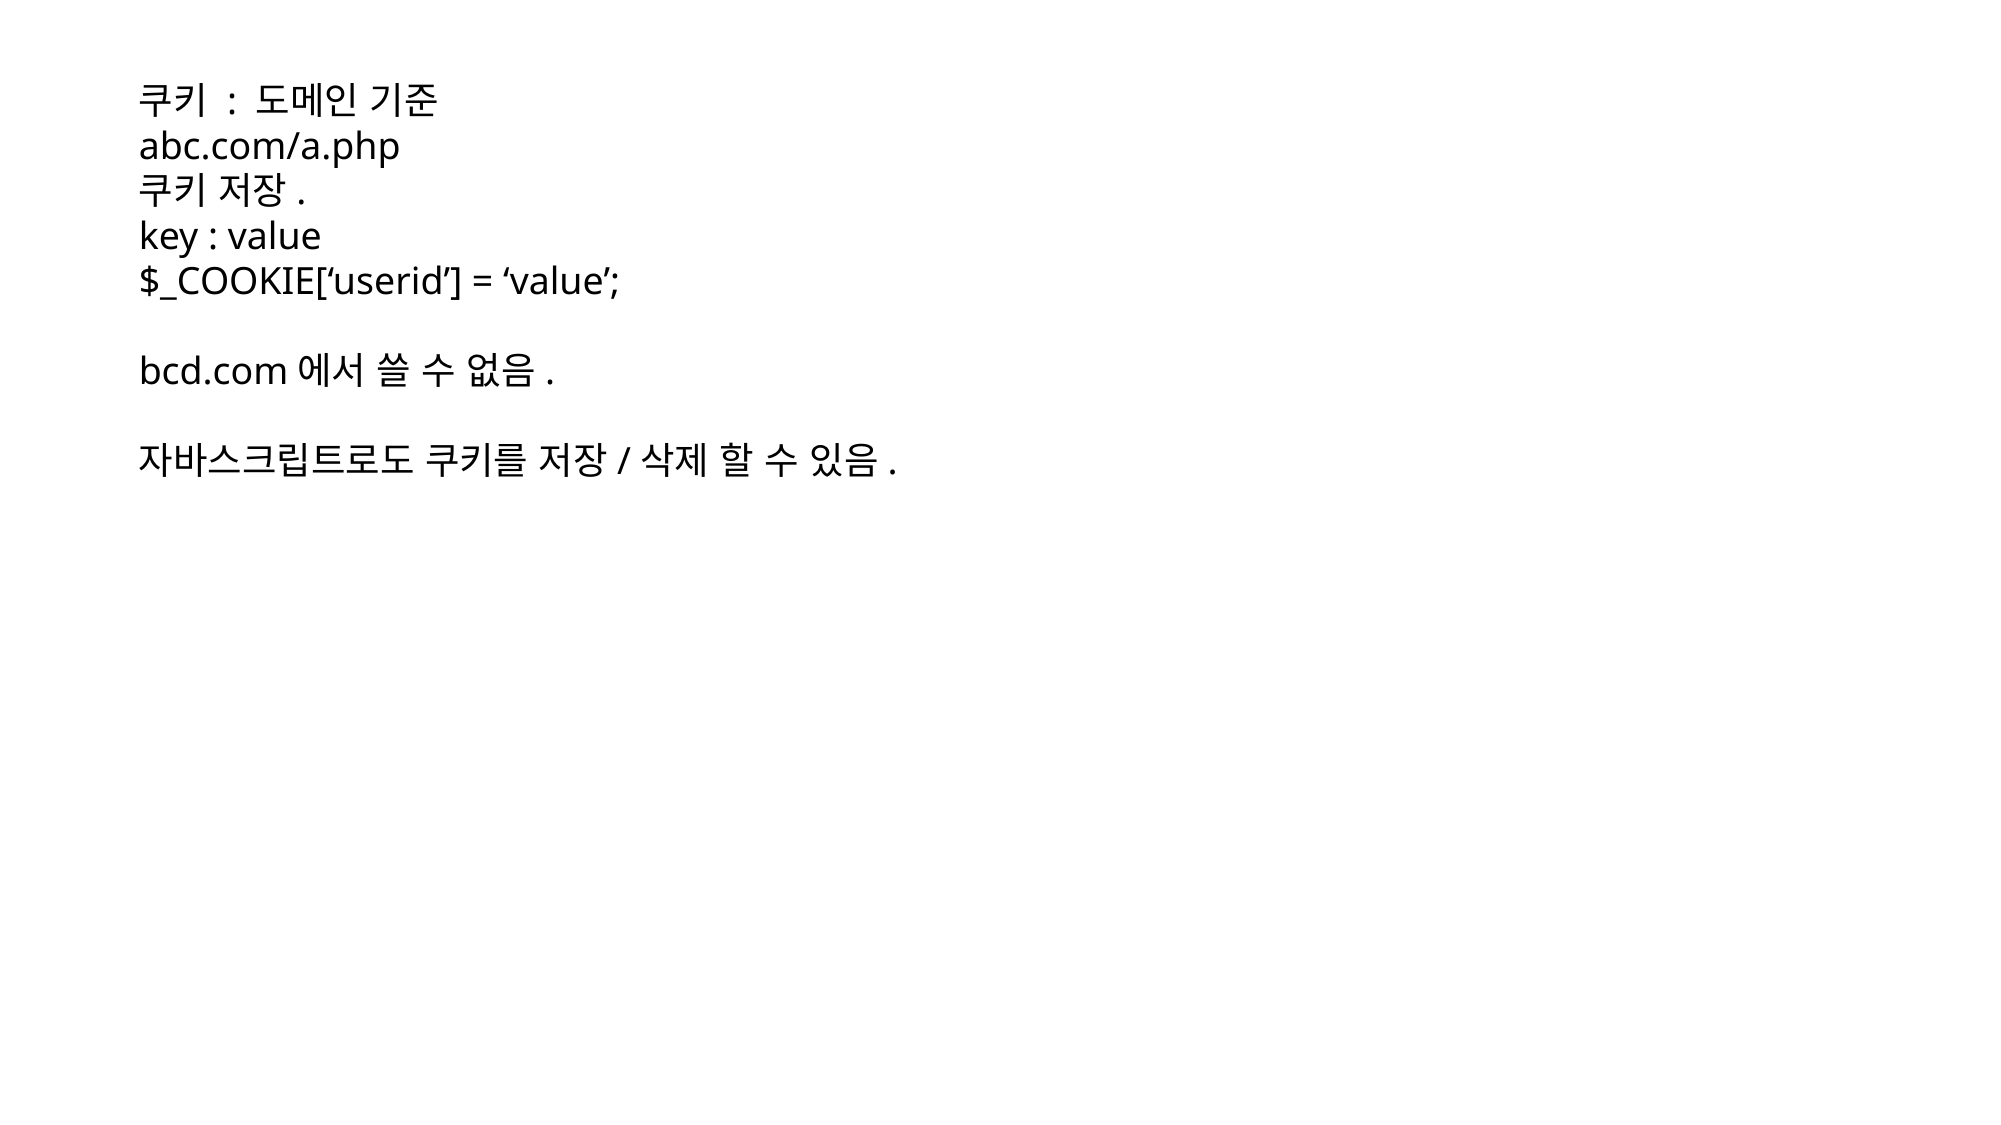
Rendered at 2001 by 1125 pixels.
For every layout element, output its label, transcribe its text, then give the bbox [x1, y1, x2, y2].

text_box 쿠키 : 도메인 기준 abc.com/a.php 쿠키 저장. key : value $_COOKIE[‘userid’] = ‘value’; bcd.com에서 쓸 수 없음. 자바스크립트로도 쿠키를 저장/삭제 할 수 있음. [123, 69, 913, 490]
